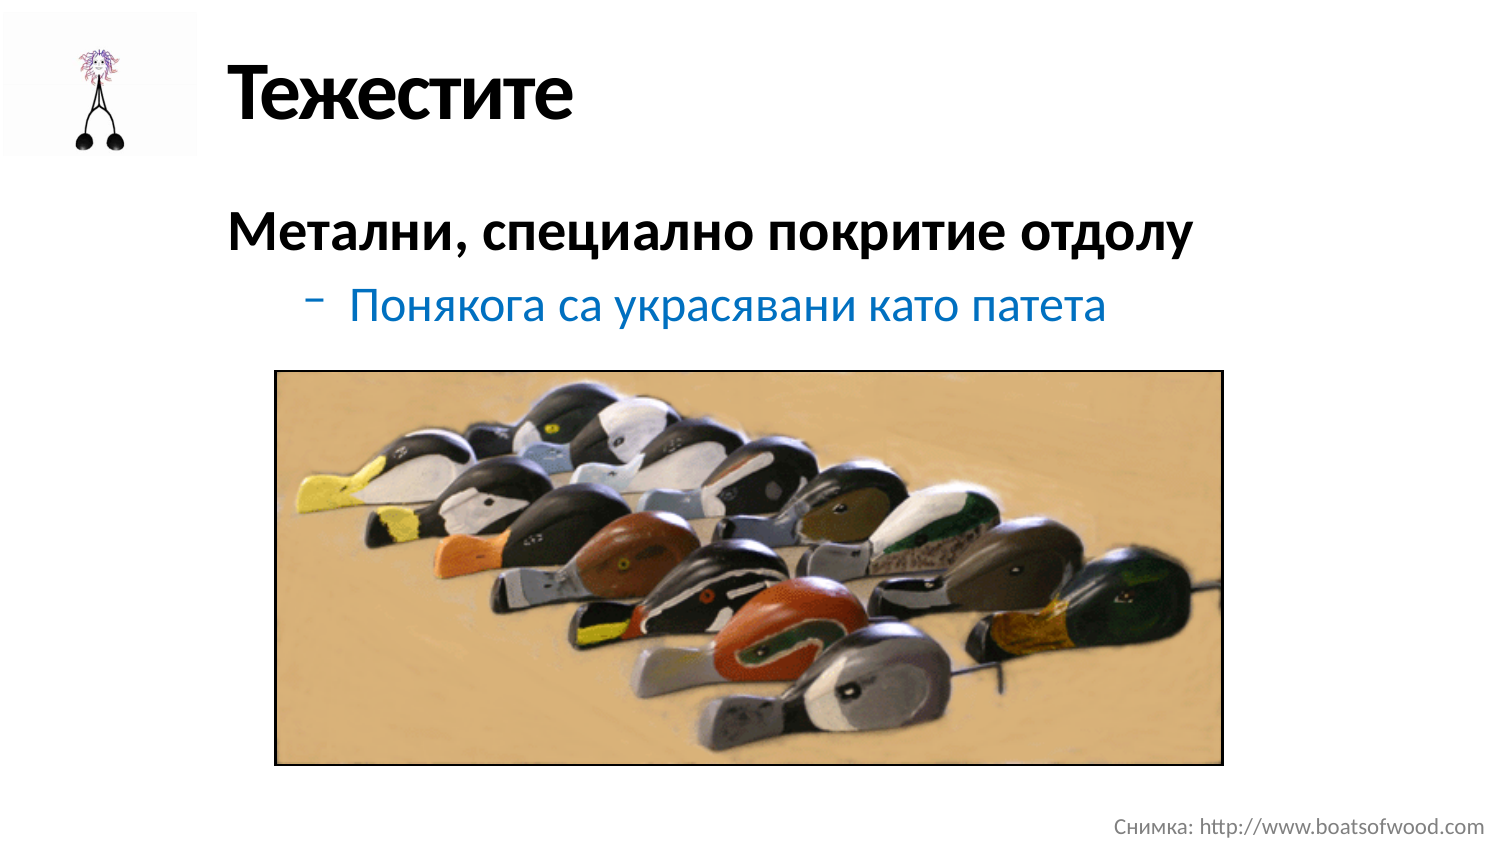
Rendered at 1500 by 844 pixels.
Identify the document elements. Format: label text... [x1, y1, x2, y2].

picture [3, 12, 197, 156]
title Тежестите [212, 21, 1500, 150]
text_box Снимка: http://www.boatsofwood.com [1025, 803, 1500, 844]
picture [276, 371, 1222, 765]
list Метални, специално покритие отдолу Понякога са украсявани като патета [212, 184, 1500, 797]
